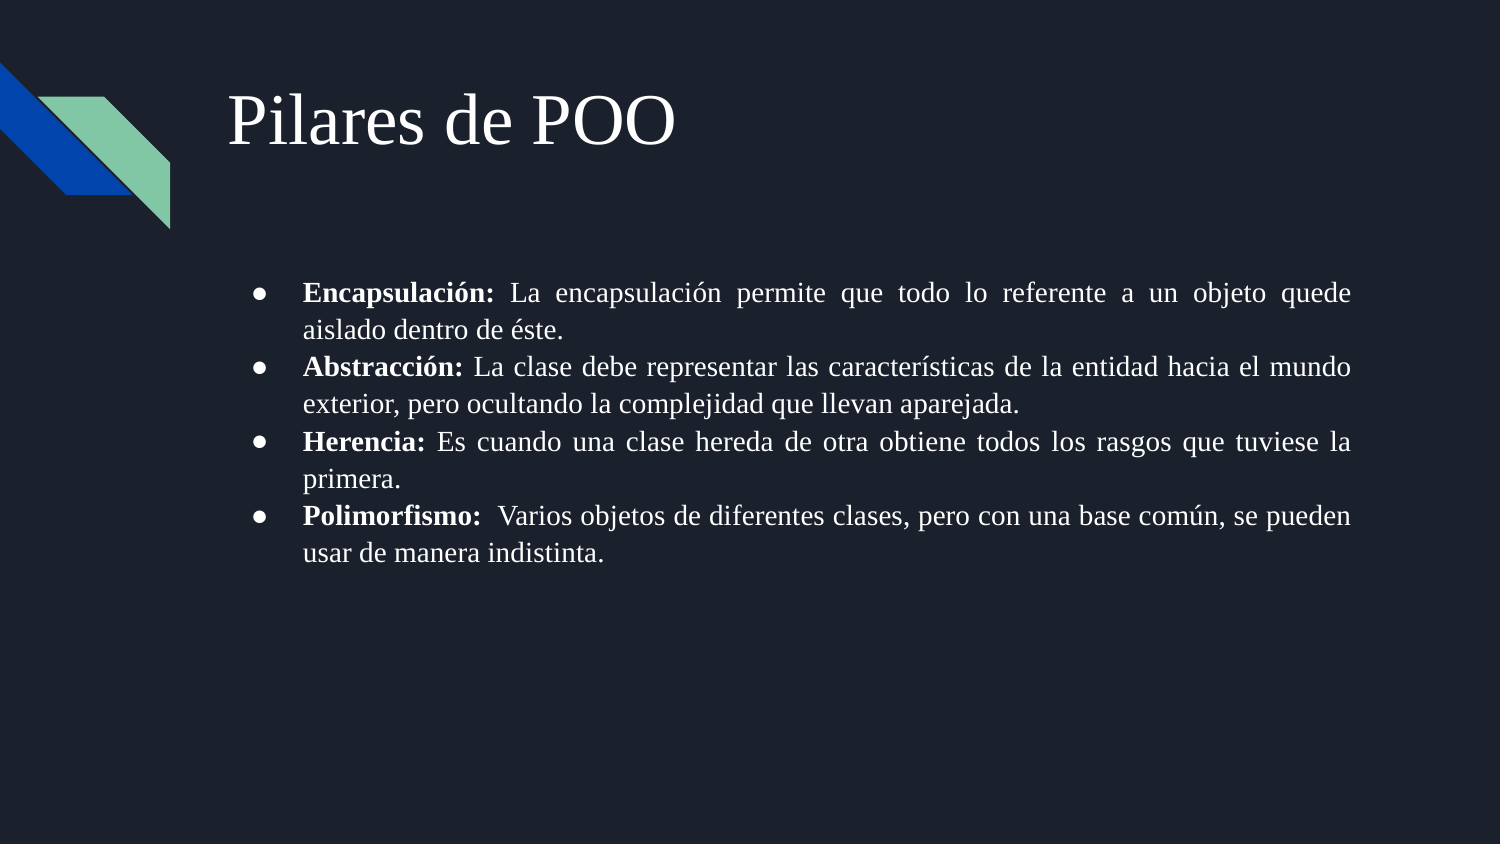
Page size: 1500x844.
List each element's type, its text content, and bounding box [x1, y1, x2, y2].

title Pilares de POO [212, 64, 1368, 215]
list Encapsulación: La encapsulación permite que todo lo referente a un objeto quede aislado dentro de éste. Abstracción: La clase debe representar las características de la entidad hacia el mundo exterior, pero ocultando la complejidad que llevan aparejada. Herencia: Es cuando una clase hereda de otra obtiene todos los rasgos que tuviese la primera. Polimorfismo: Varios objetos de diferentes clases, pero con una base común, se pueden usar de manera indistinta. [212, 257, 1368, 735]
